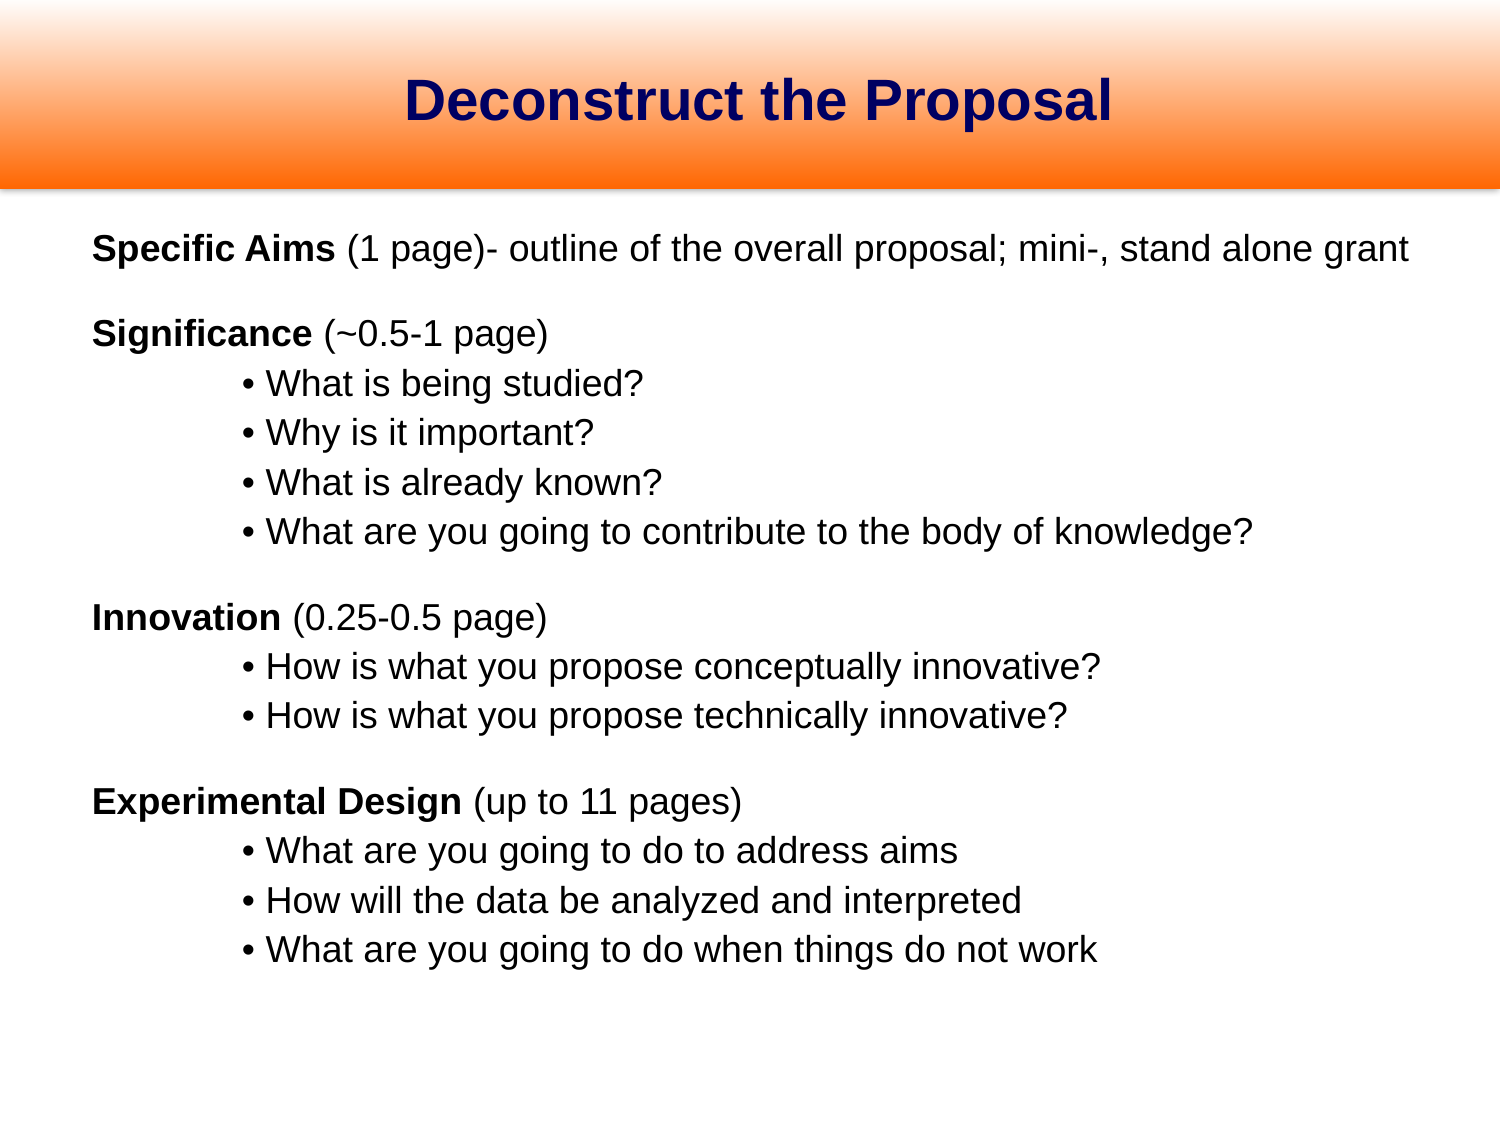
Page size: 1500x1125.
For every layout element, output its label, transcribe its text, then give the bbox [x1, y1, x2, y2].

text_box [0, 0, 1500, 190]
text_box Deconstruct the Proposal [389, 55, 1129, 210]
text_box Specific Aims (1 page)- outline of the overall proposal; mini-, stand alone grant Significance (~0.5-1 page) • What is being studied? • Why is it important? • What is already known? • What are you going to contribute to the body of knowledge? Innovation (0.25-0.5 page) • How is what you propose conceptually innovative? • How is what you propose technically innovative? Experimental Design (up to 11 pages) • What are you going to do to address aims • How will the data be analyzed and interpreted • What are you going to do when things do not work [77, 211, 1436, 1014]
